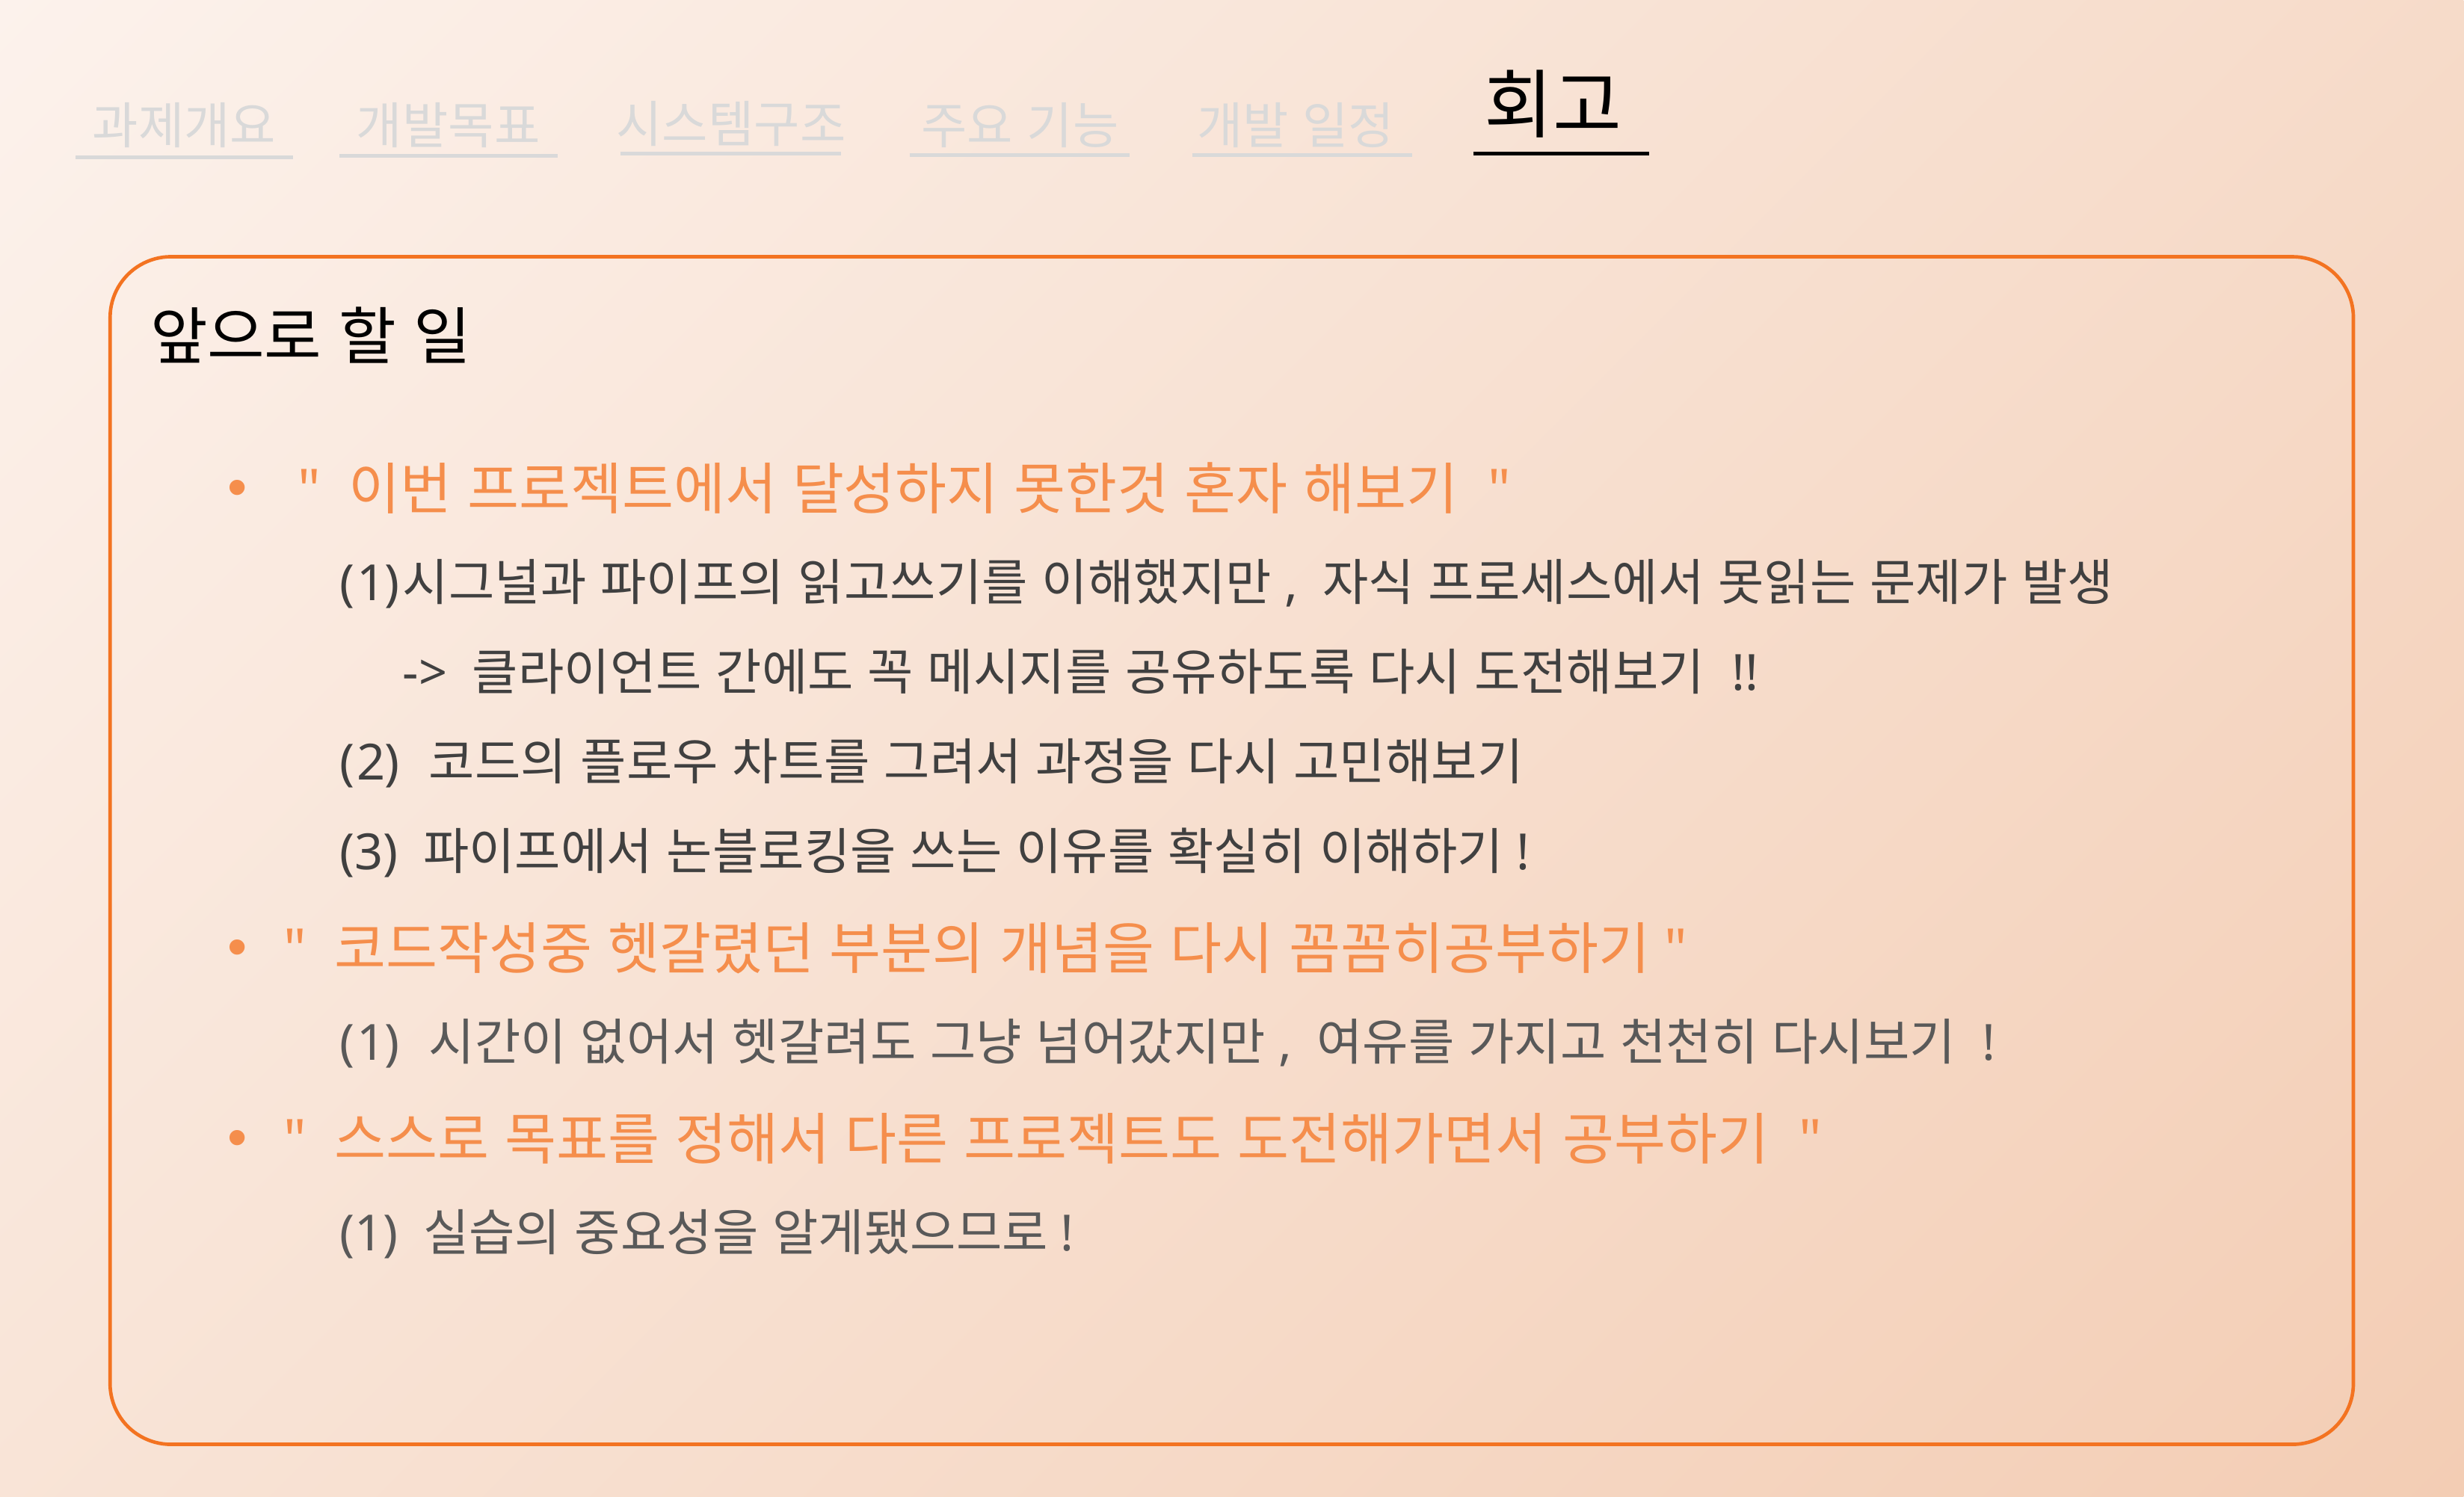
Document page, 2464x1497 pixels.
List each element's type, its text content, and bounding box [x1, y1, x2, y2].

text_box 회고 [1473, 52, 1889, 153]
text_box 주요 기능 [878, 88, 1161, 159]
text_box 개발 일정 [1161, 88, 1445, 159]
text_box 과제개요 [59, 88, 309, 160]
text_box 개발목표 [312, 88, 585, 159]
text_box 시스템구조 [589, 87, 874, 158]
text_box [109, 256, 2355, 1445]
